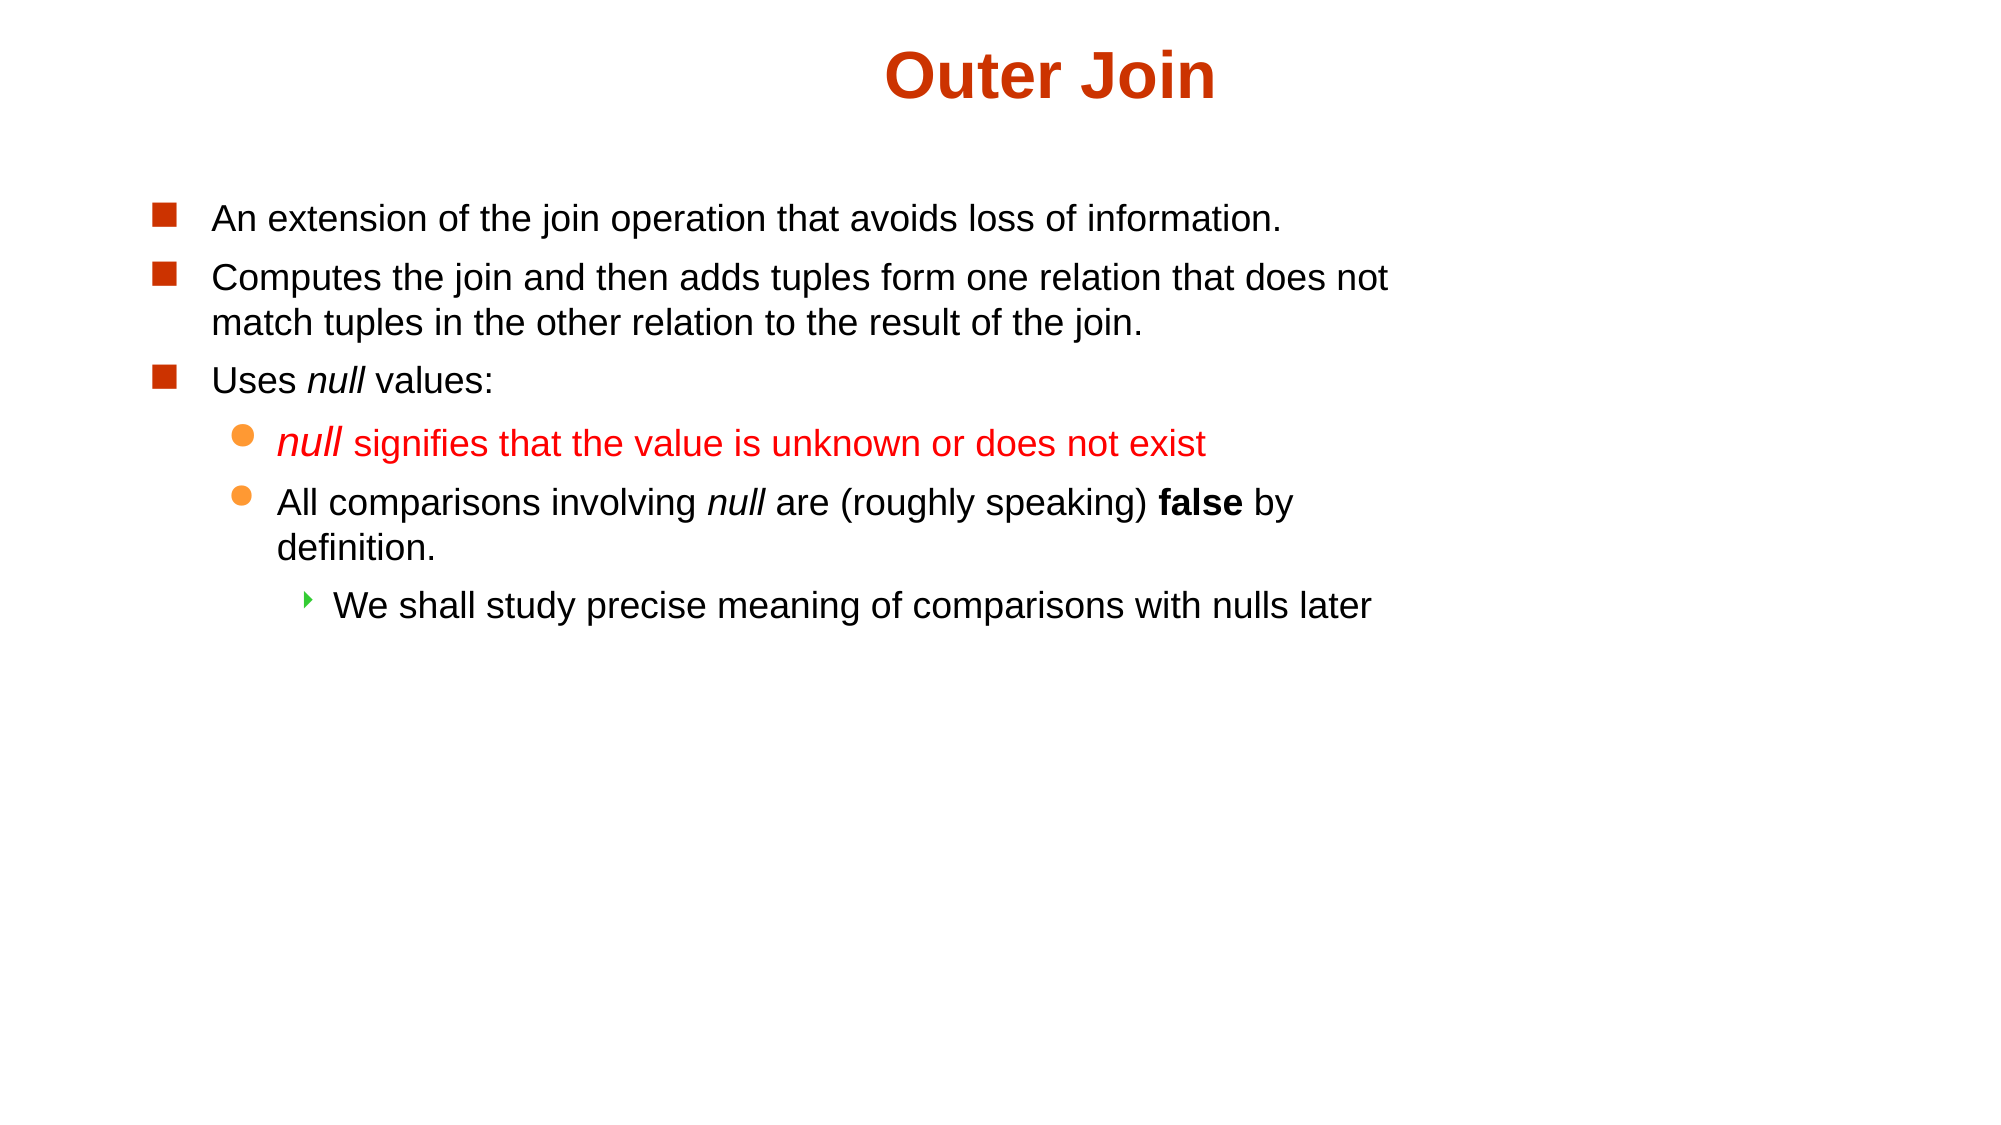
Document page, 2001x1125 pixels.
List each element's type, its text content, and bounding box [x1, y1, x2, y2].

list An extension of the join operation that avoids loss of information. Computes the join and then adds tuples form one relation that does not match tuples in the other relation to the result of the join. Uses null values: null signifies that the value is unknown or does not exist All comparisons involving null are (roughly speaking) false by definition. We shall study precise meaning of comparisons with nulls later [140, 186, 1428, 987]
title Outer Join [167, 18, 1935, 120]
